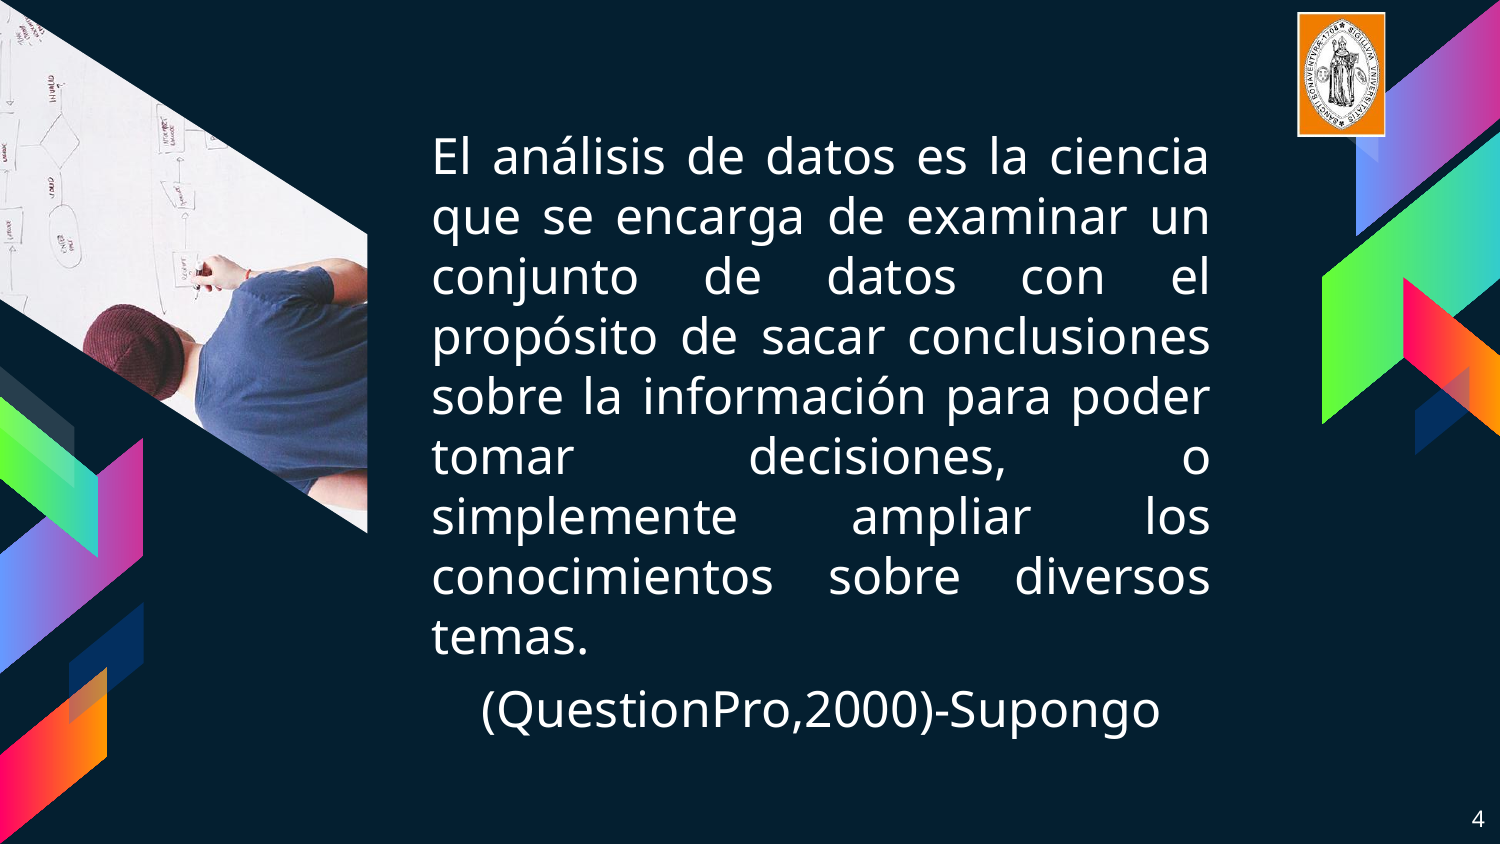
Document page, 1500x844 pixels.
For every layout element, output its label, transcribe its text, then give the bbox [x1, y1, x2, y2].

picture [1297, 12, 1386, 137]
picture [0, 0, 451, 534]
slide_number 4 [1403, 789, 1500, 844]
subtitle El análisis de datos es la ciencia que se encarga de examinar un conjunto de datos con el propósito de sacar conclusiones sobre la información para poder tomar decisiones, o simplemente ampliar los conocimientos sobre diversos temas. (QuestionPro,2000)-Supongo [455, 110, 1227, 349]
